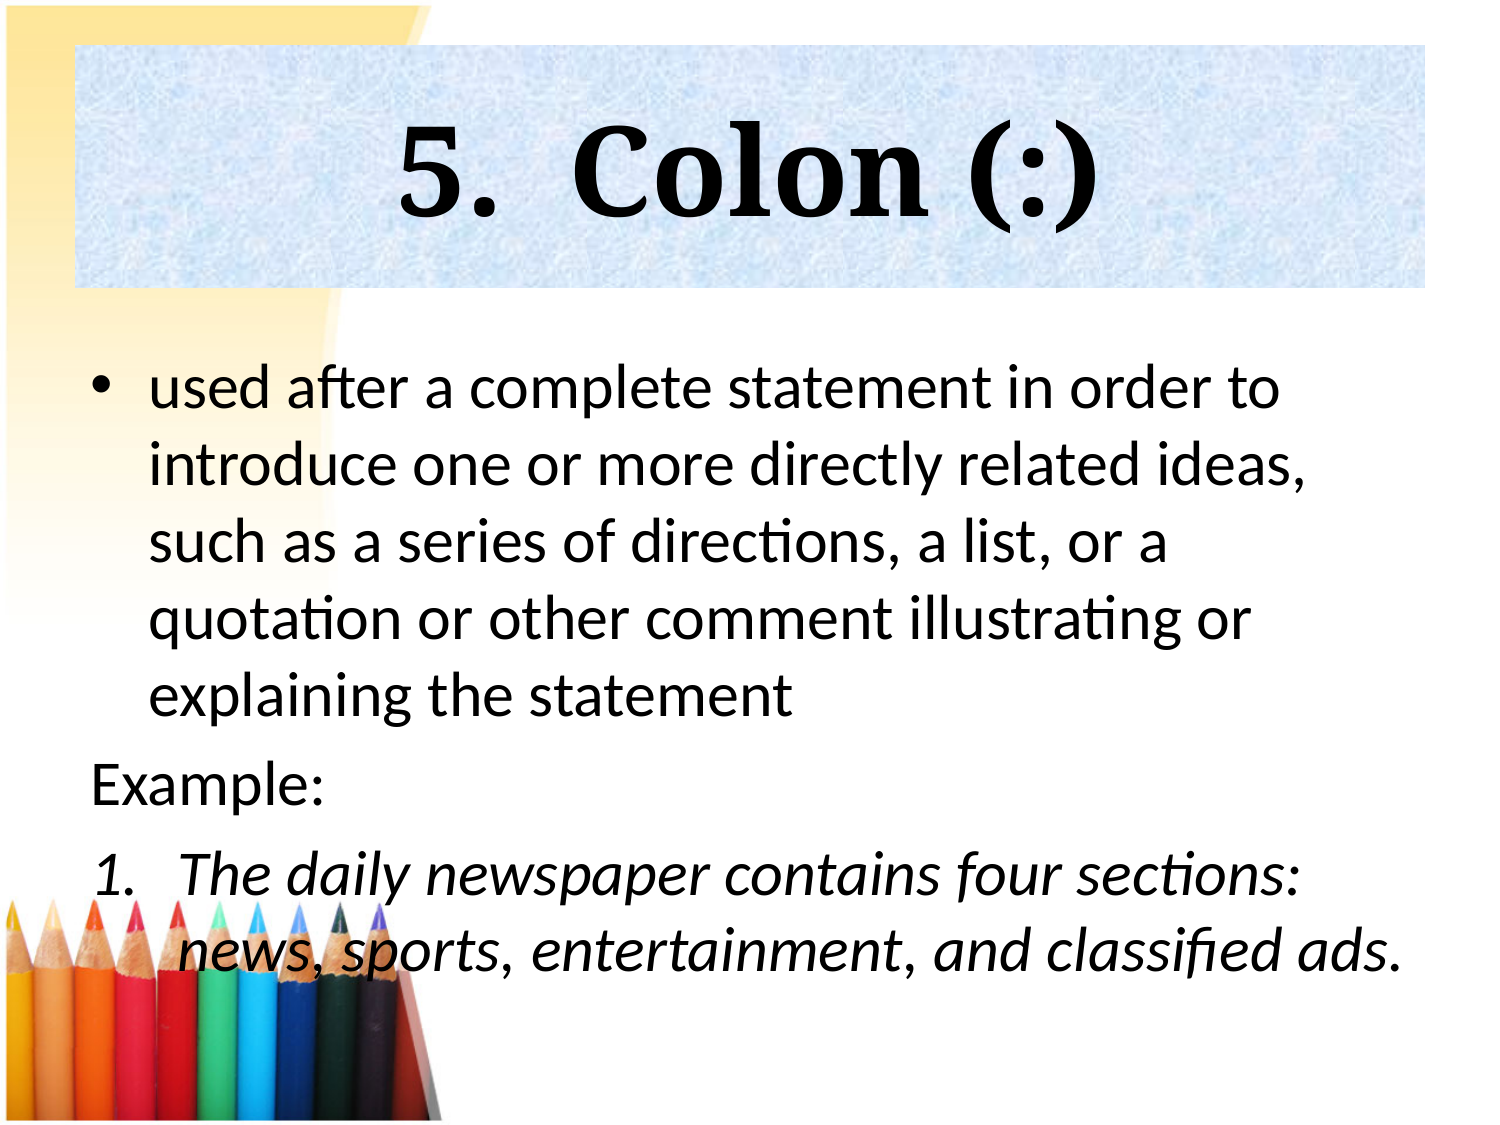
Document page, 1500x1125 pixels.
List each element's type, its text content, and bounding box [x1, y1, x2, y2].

picture [0, 0, 1500, 1125]
title 5. Colon (:) [74, 44, 1426, 288]
list used after a complete statement in order to introduce one or more directly related ideas, such as a series of directions, a list, or a quotation or other comment illustrating or explaining the statement Example: The daily newspaper contains four sections: news, sports, entertainment, and classified ads. [74, 337, 1426, 1006]
